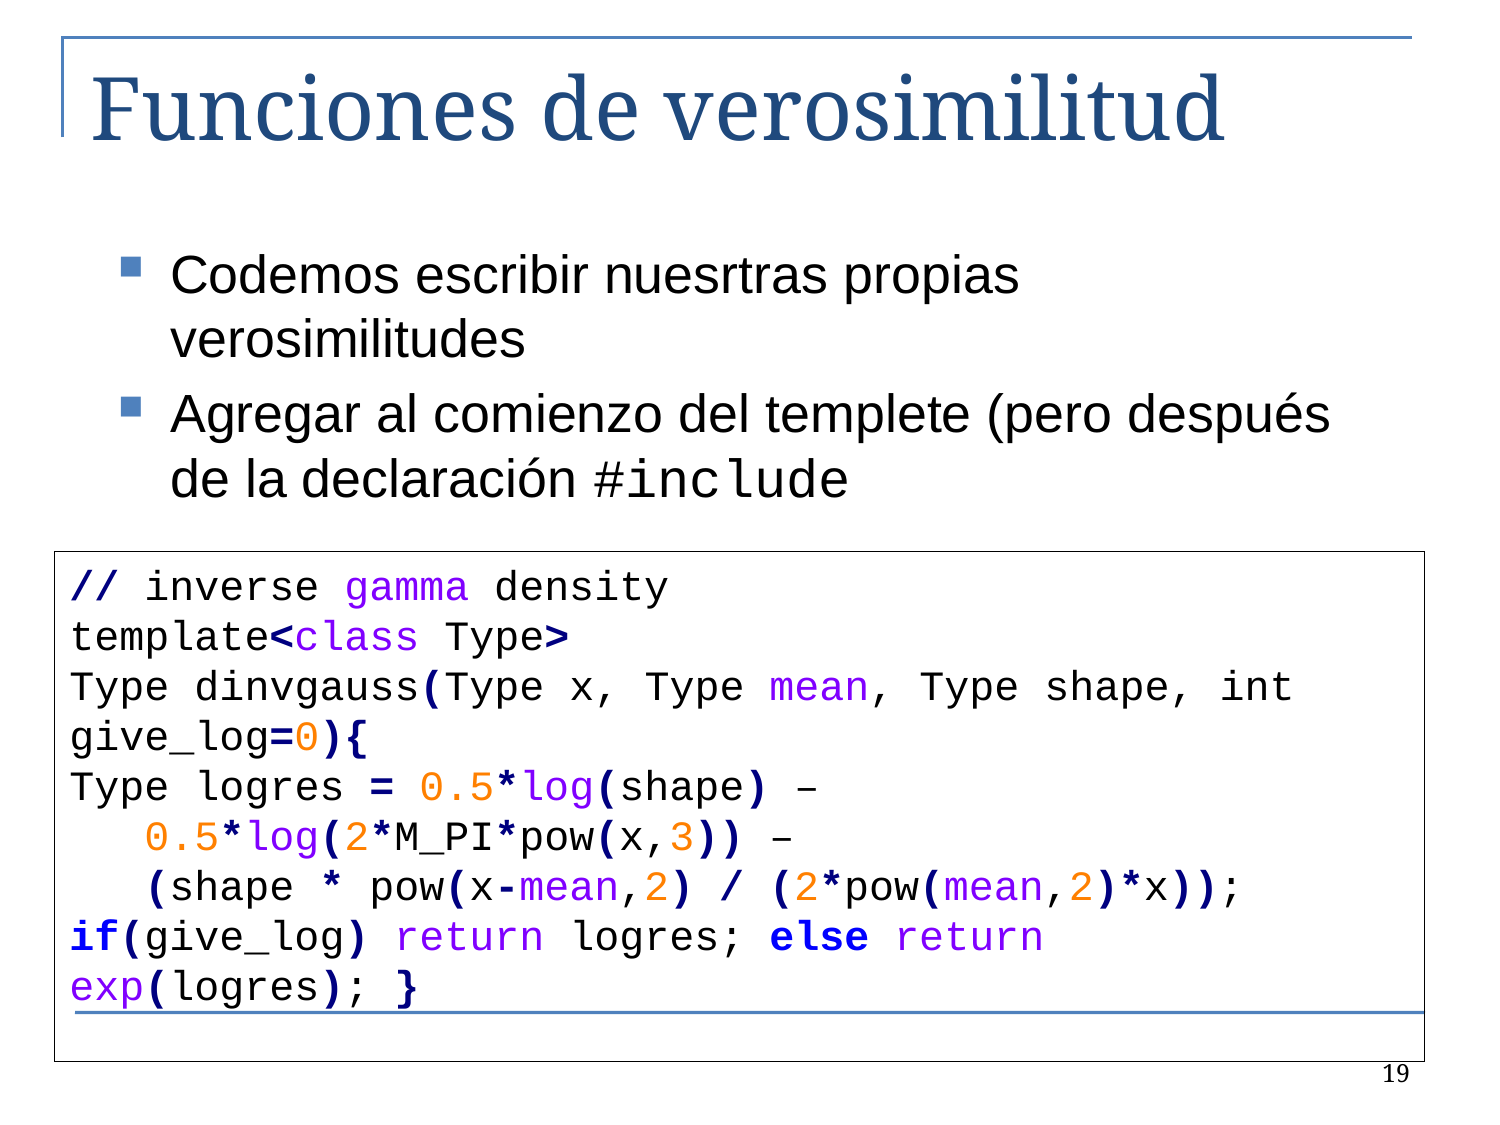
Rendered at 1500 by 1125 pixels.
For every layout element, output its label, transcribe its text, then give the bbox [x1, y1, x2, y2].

text_box // inverse gamma density template<class Type> Type dinvgauss(Type x, Type mean, Type shape, int give_log=0){ Type logres = 0.5*log(shape) – 0.5*log(2*M_PI*pow(x,3)) – (shape * pow(x-mean,2) / (2*pow(mean,2)*x)); if(give_log) return logres; else return exp(logres); } [54, 551, 1425, 1062]
slide_number 19 [1074, 1023, 1426, 1100]
list Codemos escribir nuesrtras propias verosimilitudes Agregar al comienzo del templete (pero después de la declaración #include [103, 232, 1397, 516]
title Funciones de verosimilitud [75, 45, 1425, 233]
